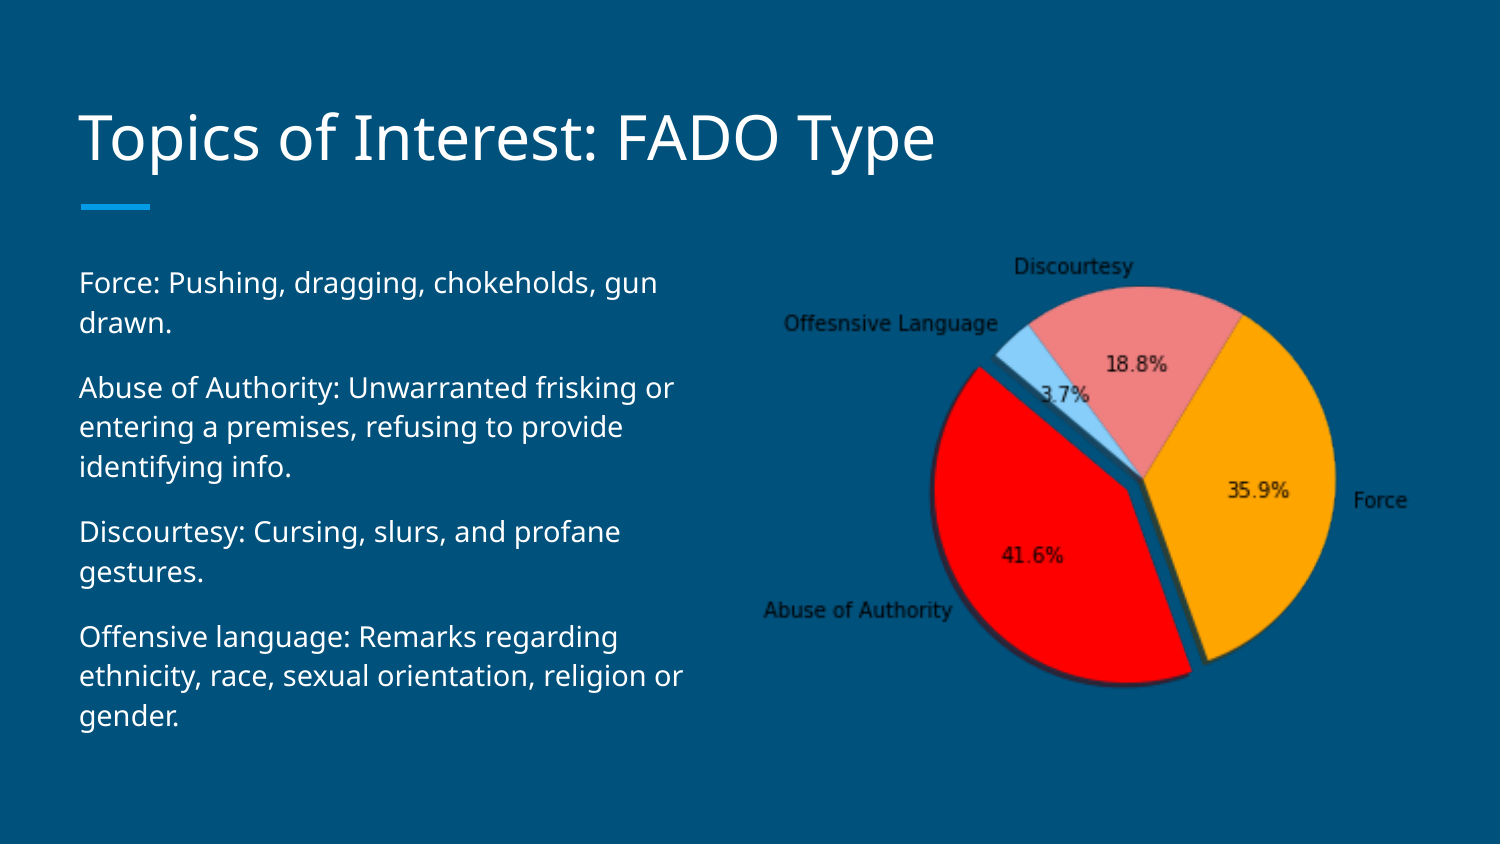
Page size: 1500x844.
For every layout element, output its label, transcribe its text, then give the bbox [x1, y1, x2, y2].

picture [929, 366, 1193, 689]
picture [808, 319, 812, 329]
picture [992, 286, 1336, 664]
list Force: Pushing, dragging, chokeholds, gun drawn. Abuse of Authority: Unwarranted frisking or entering a premises, refusing to provide identifying info. Discourtesy: Cursing, slurs, and profane gestures. Offensive language: Remarks regarding ethnicity, race, sexual orientation, religion or gender. [63, 244, 720, 750]
title Topics of Interest: FADO Type [63, 75, 1437, 188]
